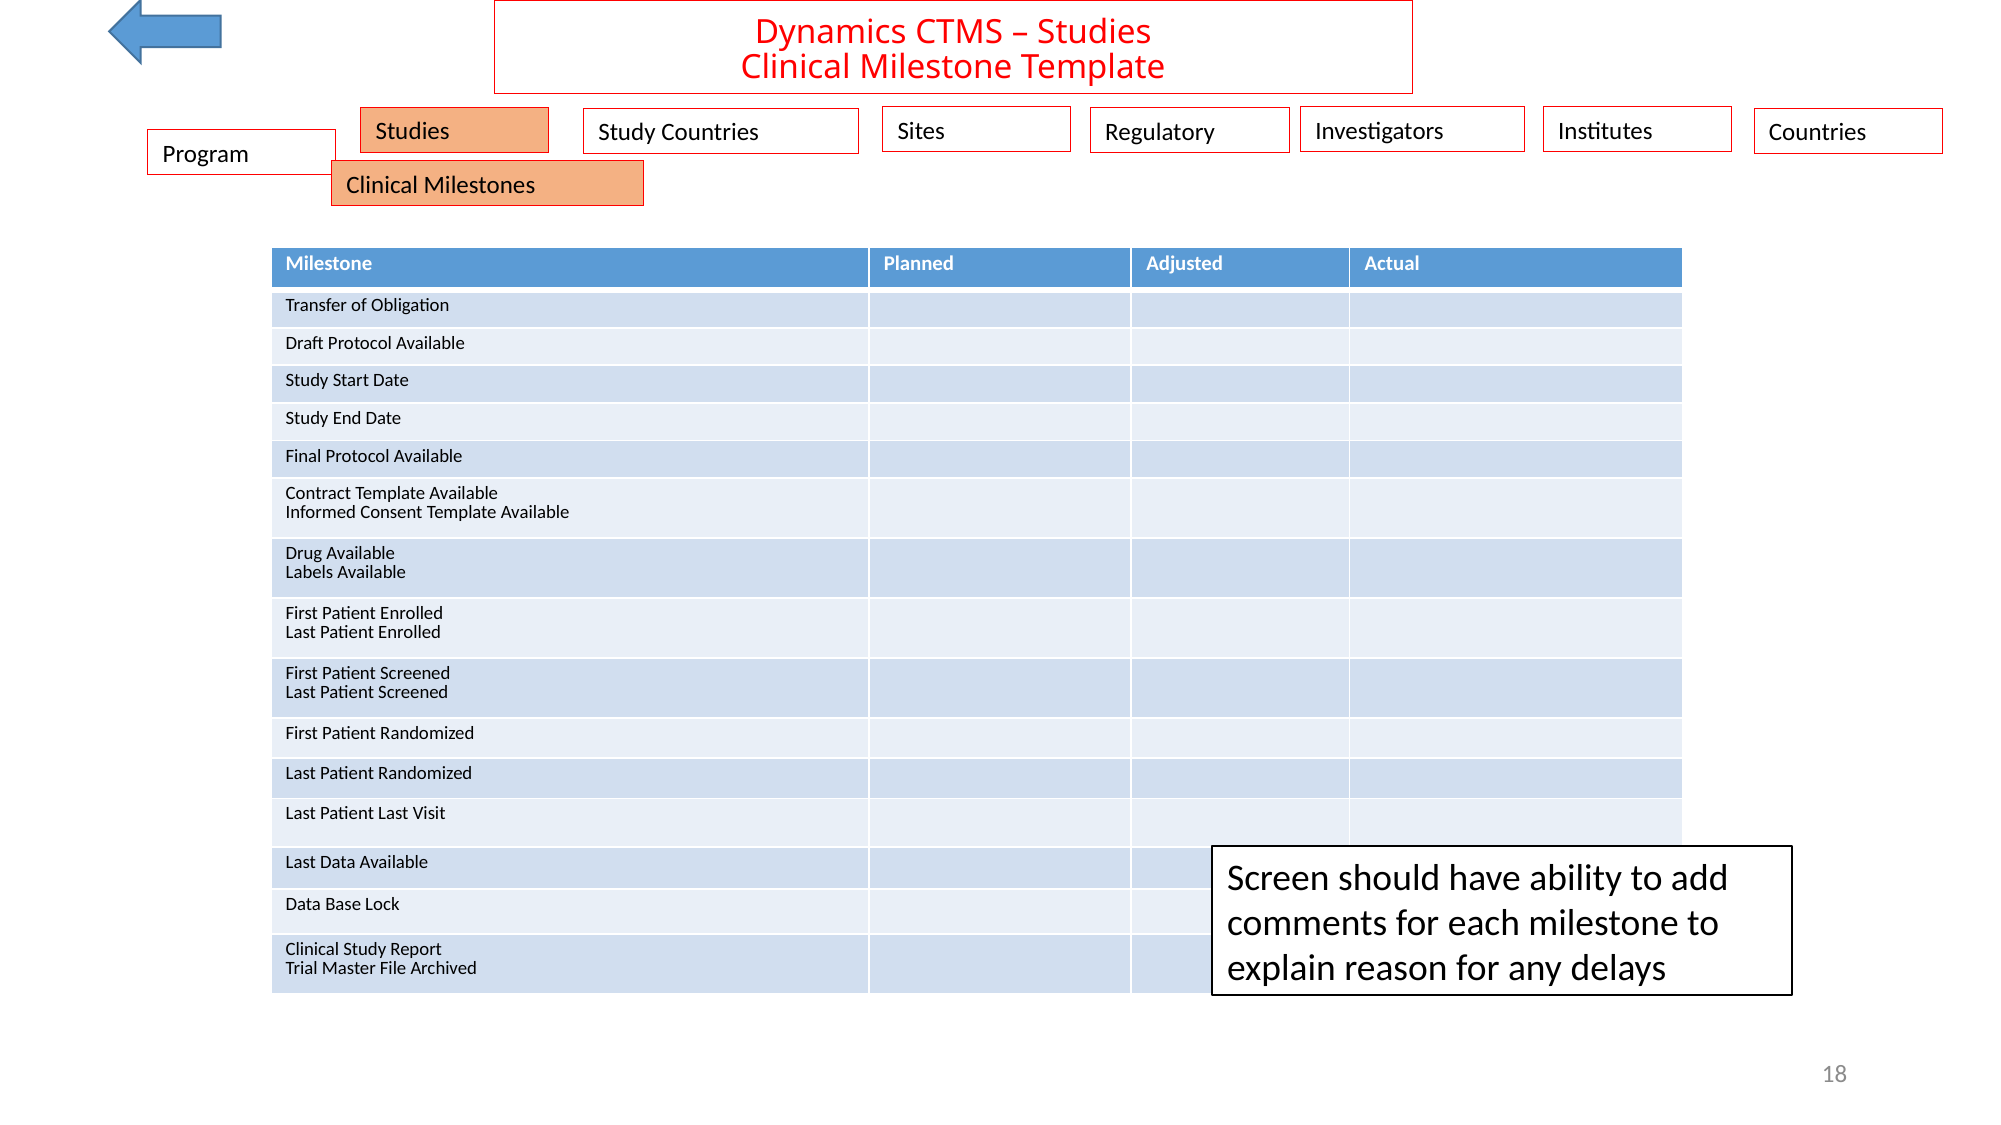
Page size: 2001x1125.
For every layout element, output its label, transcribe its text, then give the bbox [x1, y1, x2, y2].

table_cell Study End Date [272, 404, 868, 440]
table_cell [1132, 539, 1349, 597]
table_cell Study Start Date [272, 366, 868, 402]
table_cell [1132, 293, 1349, 327]
table_cell Last Patient Last Visit [272, 799, 868, 846]
table_cell [1350, 719, 1682, 757]
table_header Actual [1350, 248, 1682, 287]
table_cell [1132, 799, 1349, 846]
table_cell [870, 719, 1130, 757]
table_header Milestone [272, 248, 868, 287]
table_cell [870, 599, 1130, 657]
table_cell First Patient Screened Last Patient Screened [272, 659, 868, 717]
text_box Studies [360, 107, 549, 153]
slide_number 18 [1412, 1042, 1863, 1103]
table_cell [1350, 441, 1682, 477]
table_cell First Patient Enrolled Last Patient Enrolled [272, 599, 868, 657]
table_cell Clinical Study Report Trial Master File Archived [272, 935, 868, 993]
table_cell [870, 799, 1130, 846]
table_cell Final Protocol Available [272, 441, 868, 477]
text_box Institutes [1543, 106, 1732, 152]
table_cell [870, 329, 1130, 364]
text_box Countries [1754, 108, 1943, 154]
table_cell [1132, 366, 1349, 402]
table_cell [870, 759, 1130, 798]
table_cell [1132, 659, 1349, 717]
text_box Clinical Milestones [331, 160, 644, 206]
table_cell [1132, 719, 1349, 757]
title Dynamics CTMS – Studies Clinical Milestone Template [494, 0, 1413, 94]
table_cell [1350, 479, 1682, 537]
table_cell [870, 890, 1130, 933]
table_cell [870, 935, 1130, 993]
table_cell [1132, 759, 1349, 798]
table_cell [870, 539, 1130, 597]
table_cell [1350, 539, 1682, 597]
table_cell [1350, 659, 1682, 717]
table_cell Last Data Available [272, 848, 868, 888]
table_cell [1350, 759, 1682, 798]
text_box Investigators [1300, 106, 1525, 152]
text_box Program [147, 129, 336, 175]
table_header Adjusted [1132, 248, 1349, 287]
table_cell [1132, 404, 1349, 440]
text_box Regulatory [1090, 107, 1290, 153]
table_cell [870, 659, 1130, 717]
table_cell [1132, 479, 1349, 537]
table_cell [1132, 848, 1212, 888]
table_cell [870, 366, 1130, 402]
table_cell [1350, 329, 1682, 364]
table_cell [1350, 799, 1682, 845]
table_cell [1350, 293, 1682, 327]
table_cell [870, 848, 1130, 888]
table_cell Last Patient Randomized [272, 759, 868, 798]
text_box Screen should have ability to add comments for each milestone to explain reason for any delays [1212, 845, 1792, 996]
table_cell [870, 479, 1130, 537]
table_cell [1132, 441, 1349, 477]
table_cell Drug Available Labels Available [272, 539, 868, 597]
table_cell Transfer of Obligation [272, 293, 868, 327]
table_header Planned [870, 248, 1130, 287]
text_box Study Countries [583, 108, 859, 154]
table_cell [1350, 404, 1682, 440]
table_cell First Patient Randomized [272, 719, 868, 757]
table_cell [1132, 935, 1212, 993]
table_cell [1132, 329, 1349, 364]
table_cell [1132, 890, 1212, 933]
table_cell [1350, 366, 1682, 402]
text_box [107, 0, 222, 66]
table_cell Data Base Lock [272, 890, 868, 933]
table_cell [870, 404, 1130, 440]
table_cell [1350, 599, 1682, 657]
table_cell Draft Protocol Available [272, 329, 868, 364]
text_box Sites [882, 106, 1071, 152]
table_cell [1132, 599, 1349, 657]
table_cell [870, 441, 1130, 477]
table_cell [870, 293, 1130, 327]
table_cell Contract Template Available Informed Consent Template Available [272, 479, 868, 537]
